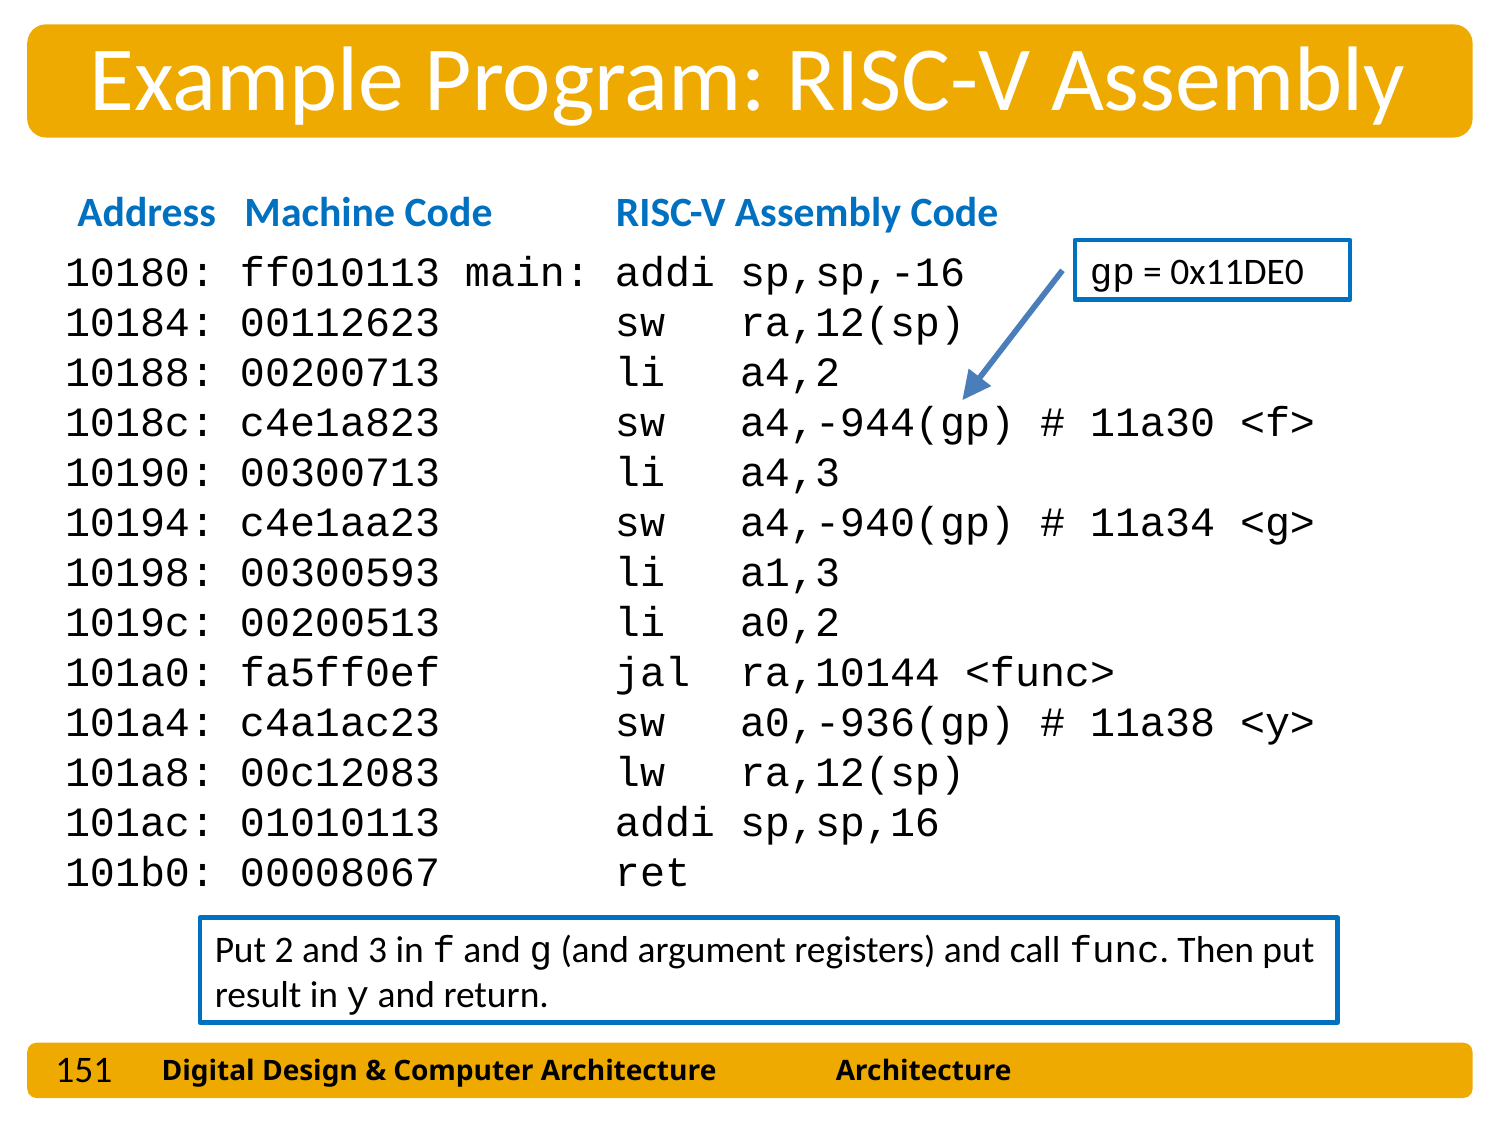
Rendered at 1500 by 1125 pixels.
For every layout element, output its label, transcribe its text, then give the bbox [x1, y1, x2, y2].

text_box 10180: ff010113 main: addi sp,sp,-16 10184: 00112623 sw ra,12(sp) 10188: 00200713 li a4,2 1018c: c4e1a823 sw a4,-944(gp) # 11a30 <f> 10190: 00300713 li a4,3 10194: c4e1aa23 sw a4,-940(gp) # 11a34 <g> 10198: 00300593 li a1,3 1019c: 00200513 li a0,2 101a0: fa5ff0ef jal ra,10144 <func> 101a4: c4a1ac23 sw a0,-936(gp) # 11a38 <y> 101a8: 00c12083 lw ra,12(sp) 101ac: 01010113 addi sp,sp,16 101b0: 00008067 ret [49, 237, 1500, 1088]
slide_number 151 [40, 1037, 164, 1096]
text_box Example Program: RISC-V Assembly [74, 11, 1438, 136]
text_box Put 2 and 3 in f and g (and argument registers) and call func. Then put result in y and return. [199, 917, 1338, 1023]
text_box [962, 270, 1063, 401]
text_box gp = 0x11DE0 [1074, 239, 1350, 300]
text_box Address Machine Code RISC-V Assembly Code [62, 176, 1150, 242]
